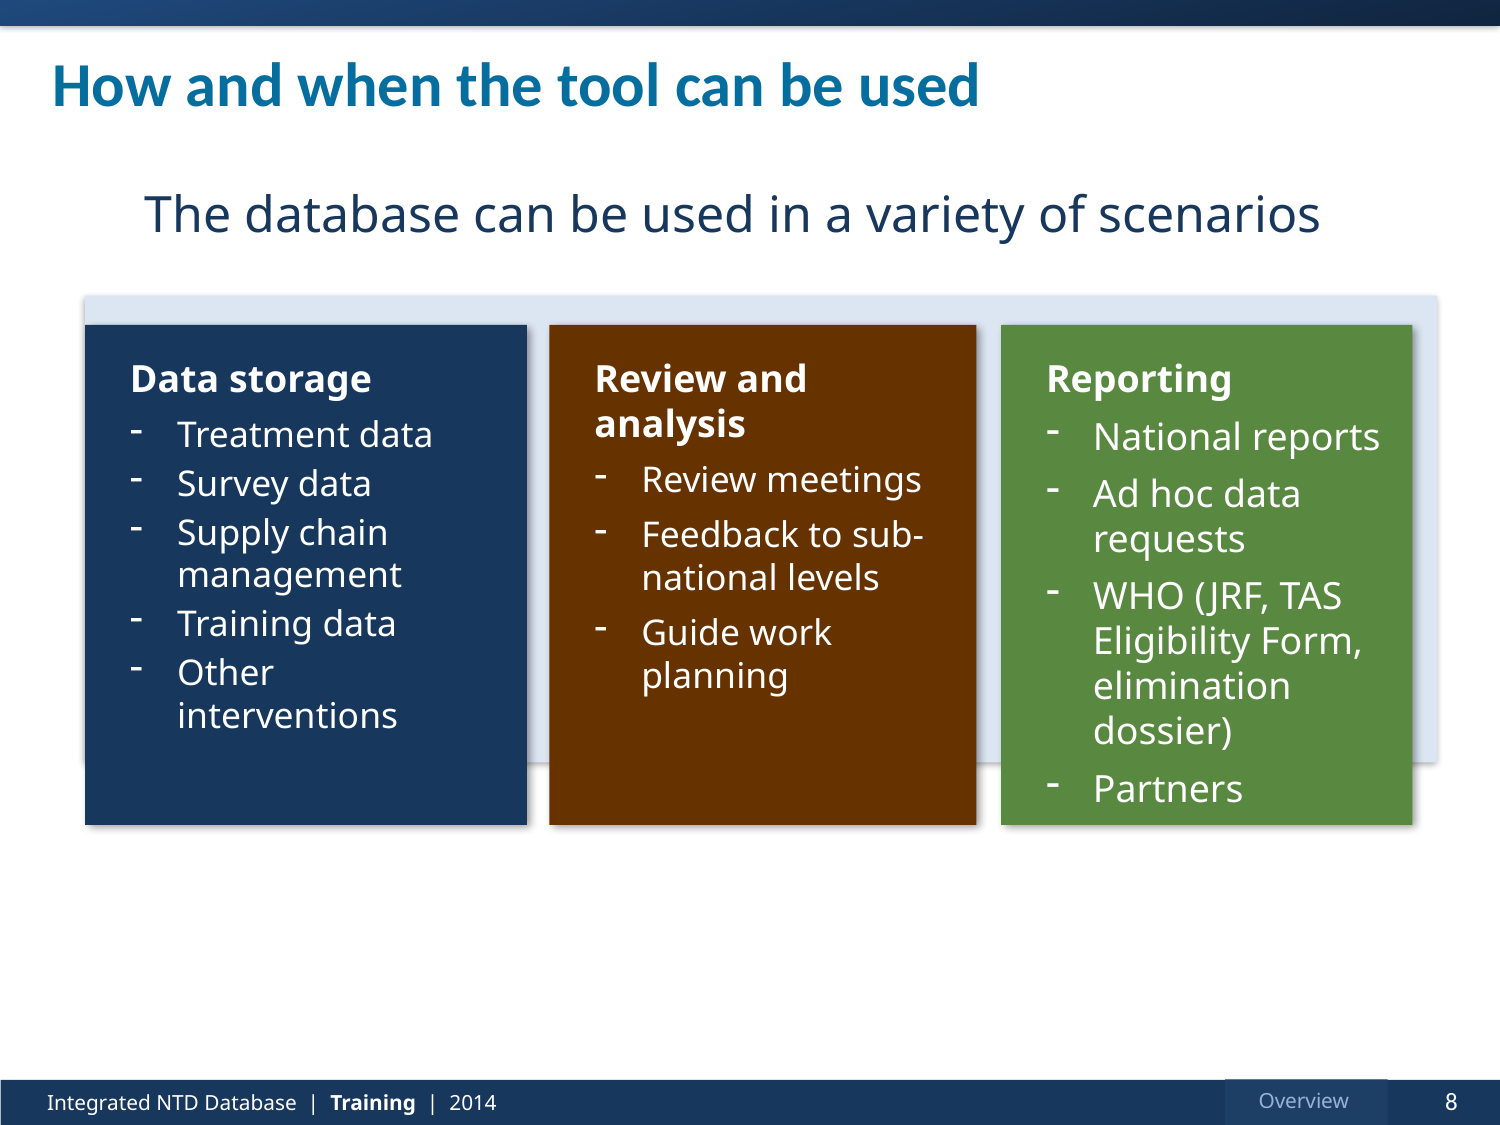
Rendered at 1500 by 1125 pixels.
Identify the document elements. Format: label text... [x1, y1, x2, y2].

text_box Data storage Treatment data Survey data Supply chain management Training data Other interventions [83, 323, 529, 827]
text_box [84, 295, 1438, 763]
text_box Review and analysis Review meetings Feedback to sub-national levels Guide work planning [547, 323, 979, 827]
title How and when the tool can be used [22, 33, 1145, 130]
list The database can be used in a variety of scenarios [99, 174, 1375, 250]
text_box Reporting National reports Ad hoc data requests WHO (JRF, TAS Eligibility Form, elimination dossier) Partners [999, 323, 1415, 827]
